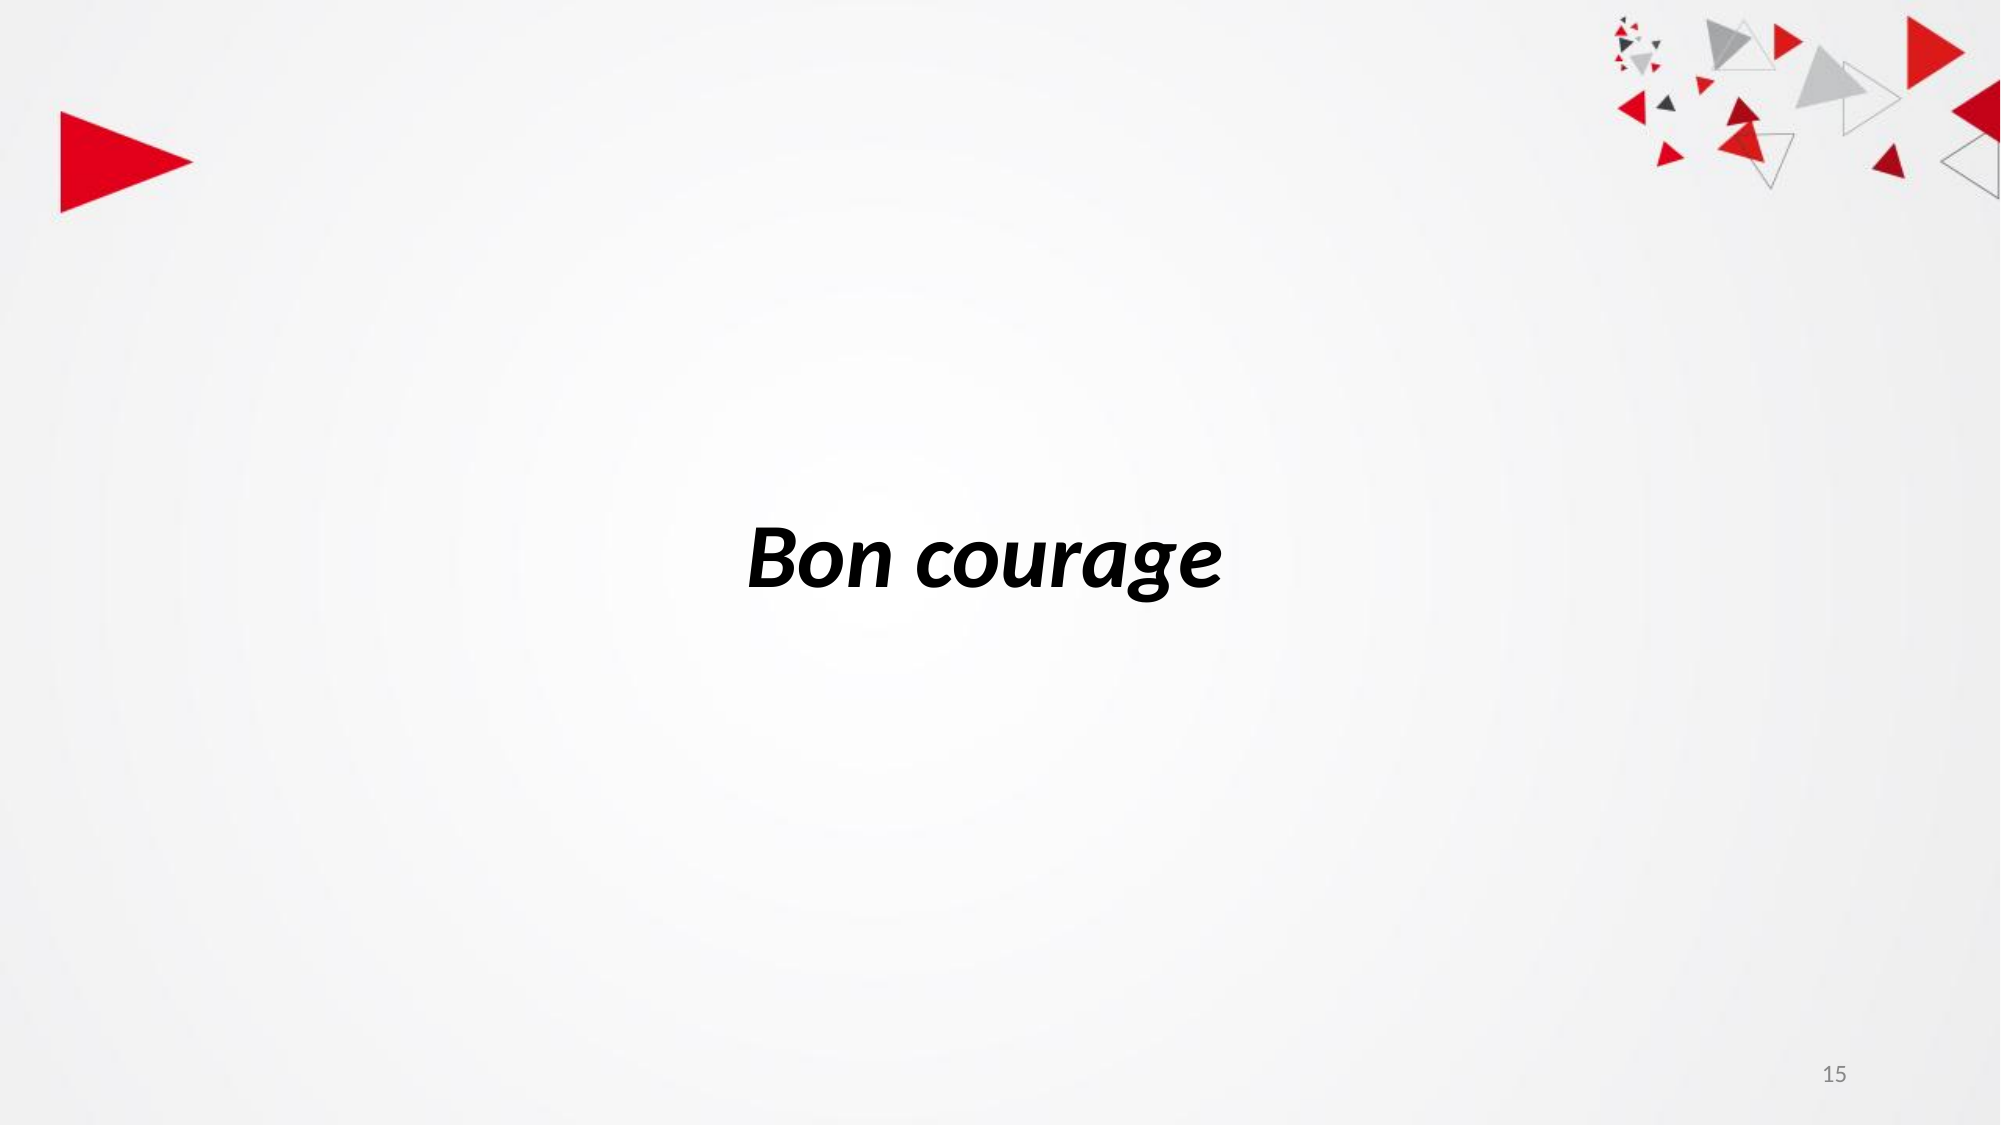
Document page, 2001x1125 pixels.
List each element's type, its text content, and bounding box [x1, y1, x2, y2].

slide_number ‹#› [1412, 1042, 1863, 1103]
picture [0, 0, 2001, 1125]
title Bon courage [648, 448, 1272, 667]
